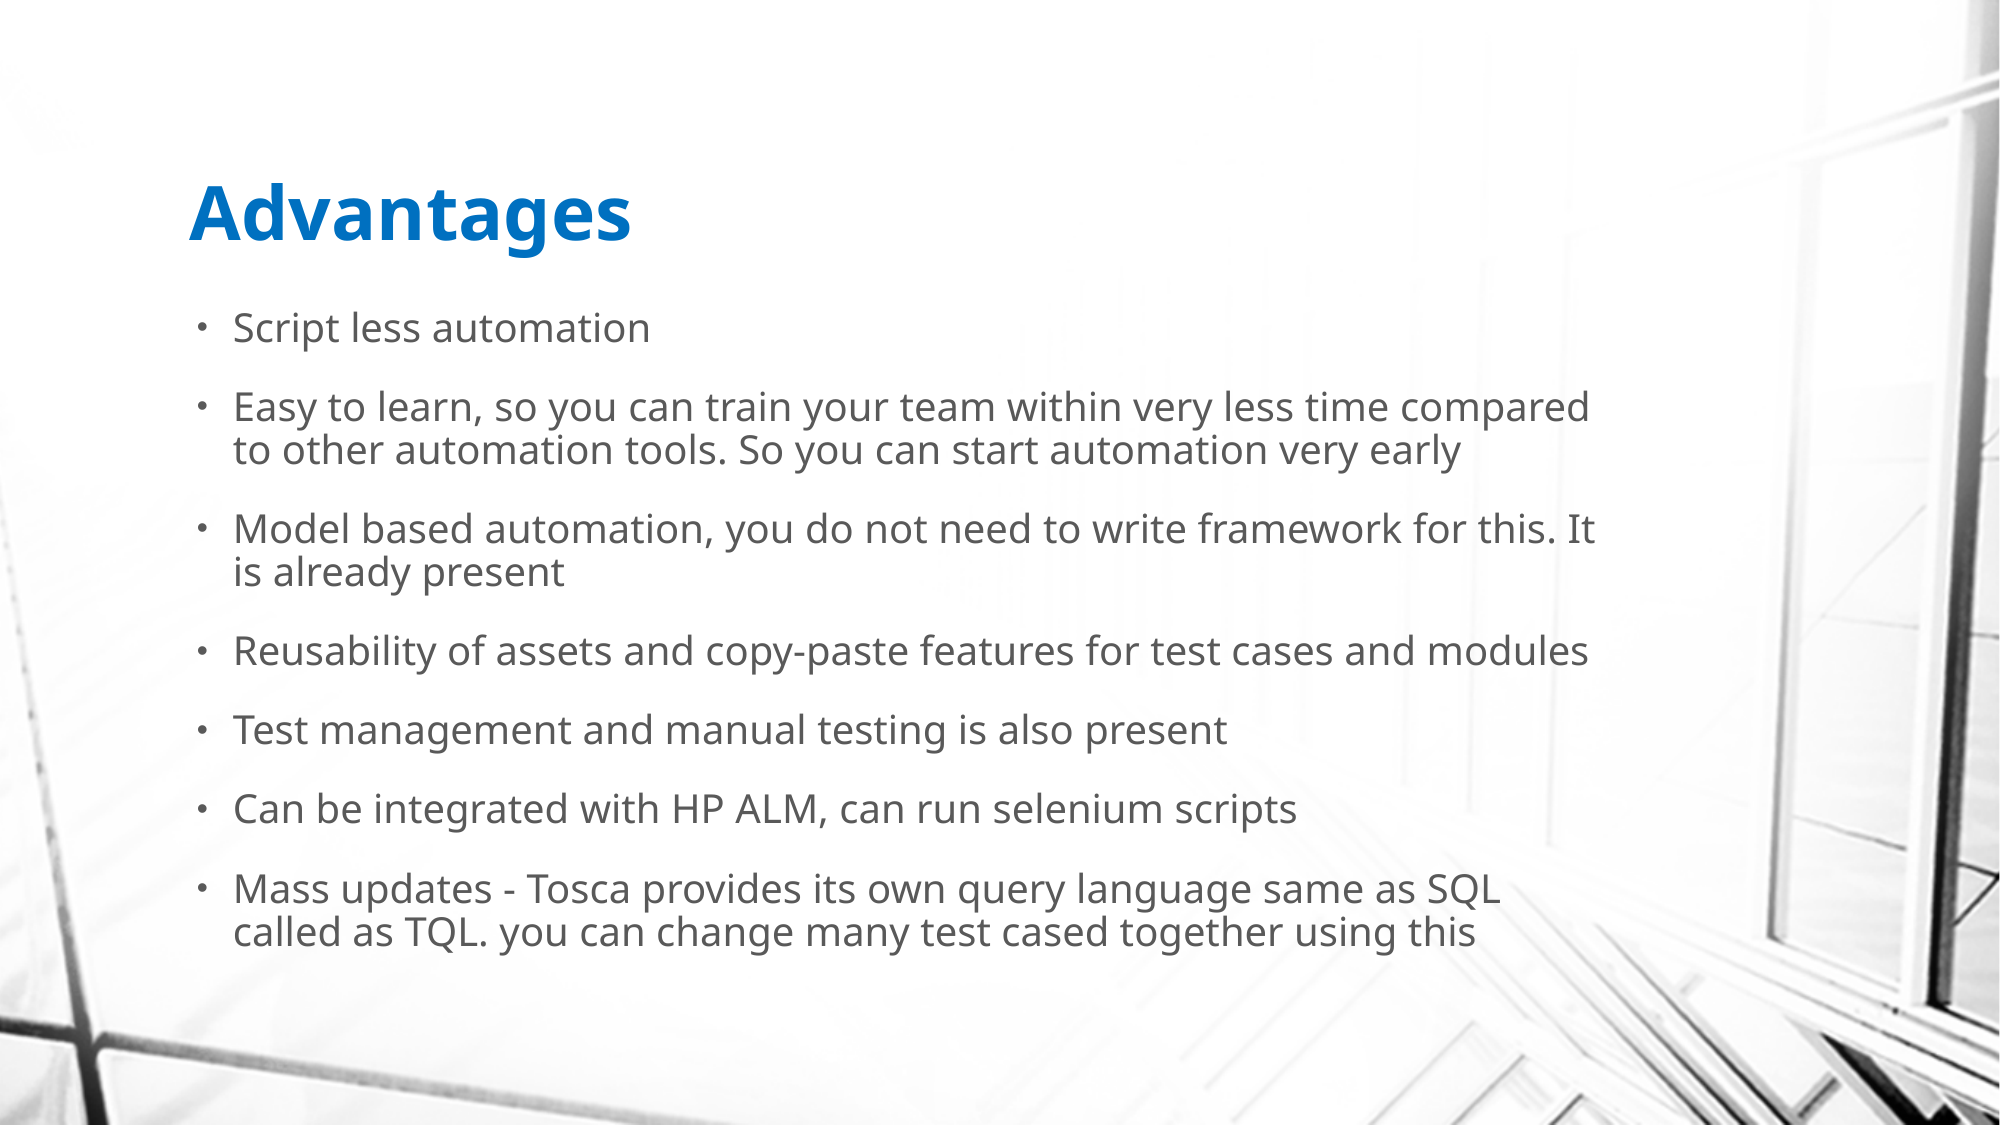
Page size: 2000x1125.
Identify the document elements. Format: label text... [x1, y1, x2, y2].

list Script less automation Easy to learn, so you can train your team within very less time compared to other automation tools. So you can start automation very early Model based automation, you do not need to write framework for this. It is already present Reusability of assets and copy-paste features for test cases and modules Test management and manual testing is also present Can be integrated with HP ALM, can run selenium scripts Mass updates - Tosca provides its own query language same as SQL called as TQL. you can change many test cased together using this [174, 299, 1638, 1025]
title Advantages [174, 87, 1600, 263]
picture [0, 0, 2000, 1125]
